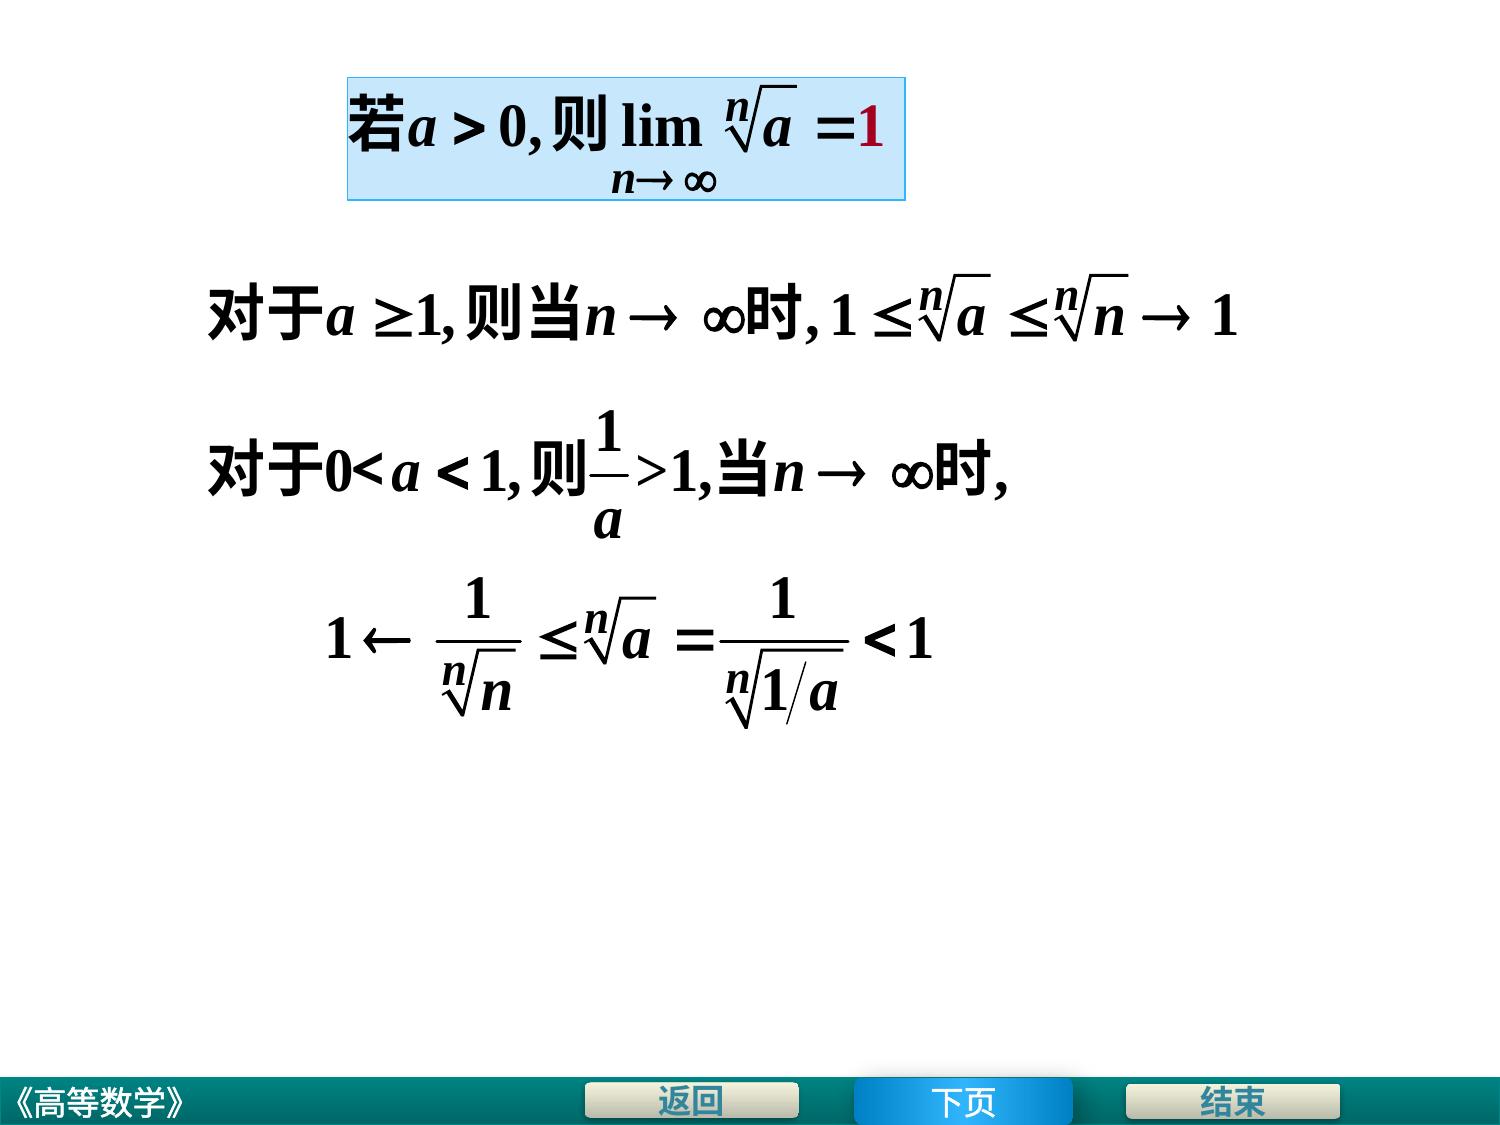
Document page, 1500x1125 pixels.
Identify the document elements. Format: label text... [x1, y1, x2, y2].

text_box 下页 [854, 1077, 1074, 1125]
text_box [206, 396, 1028, 736]
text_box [206, 266, 1260, 356]
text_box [347, 77, 905, 200]
